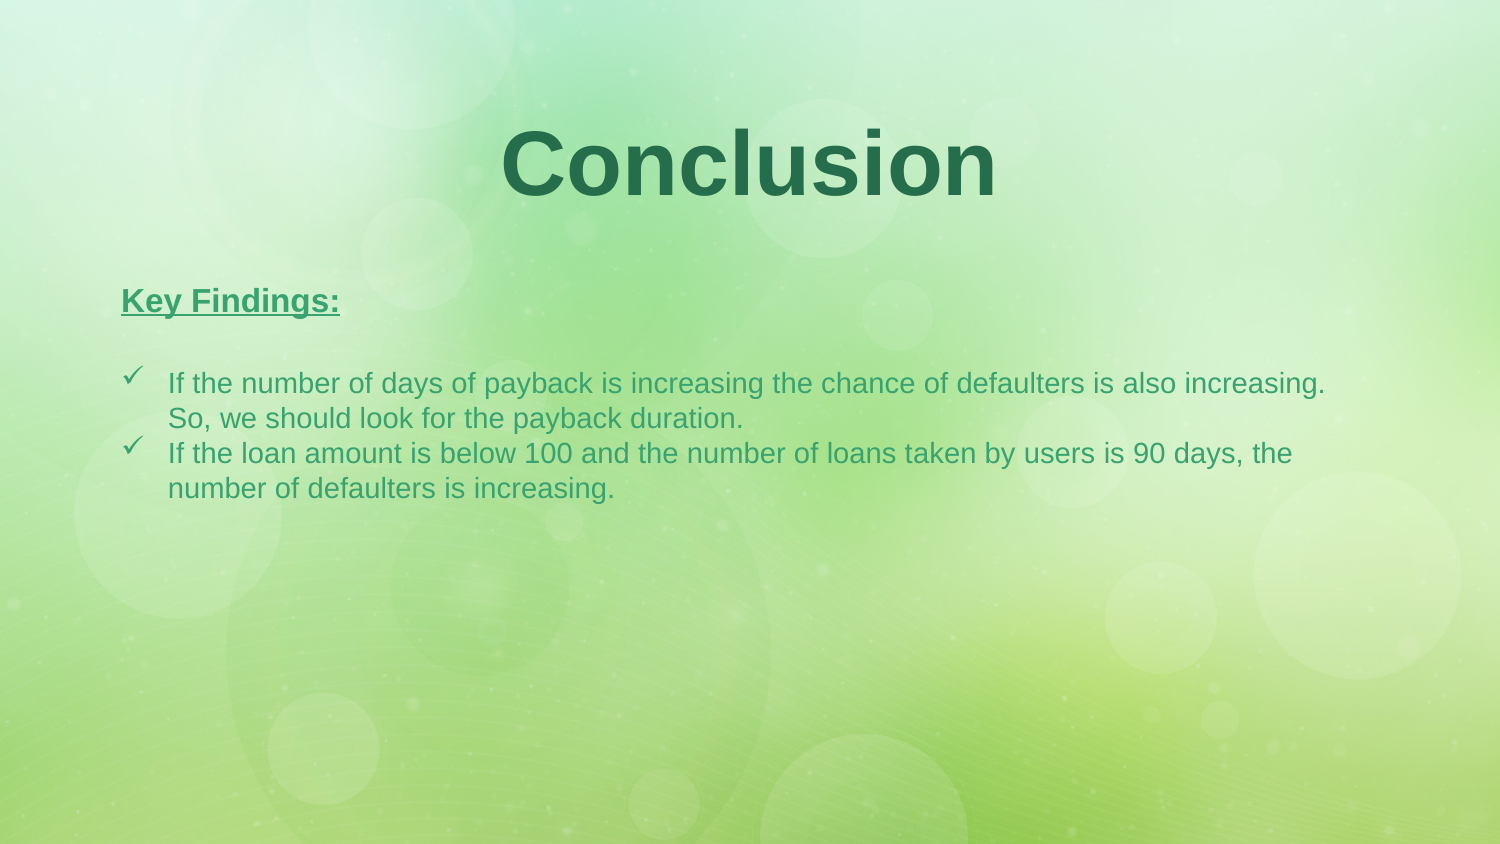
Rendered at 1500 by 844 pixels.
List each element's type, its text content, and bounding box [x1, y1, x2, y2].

text_box Key Findings: If the number of days of payback is increasing the chance of defaulters is also increasing. So, we should look for the payback duration. If the loan amount is below 100 and the number of loans taken by users is 90 days, the number of defaulters is increasing. [106, 271, 1394, 512]
picture [0, 0, 1500, 844]
text_box Conclusion [132, 96, 1368, 222]
